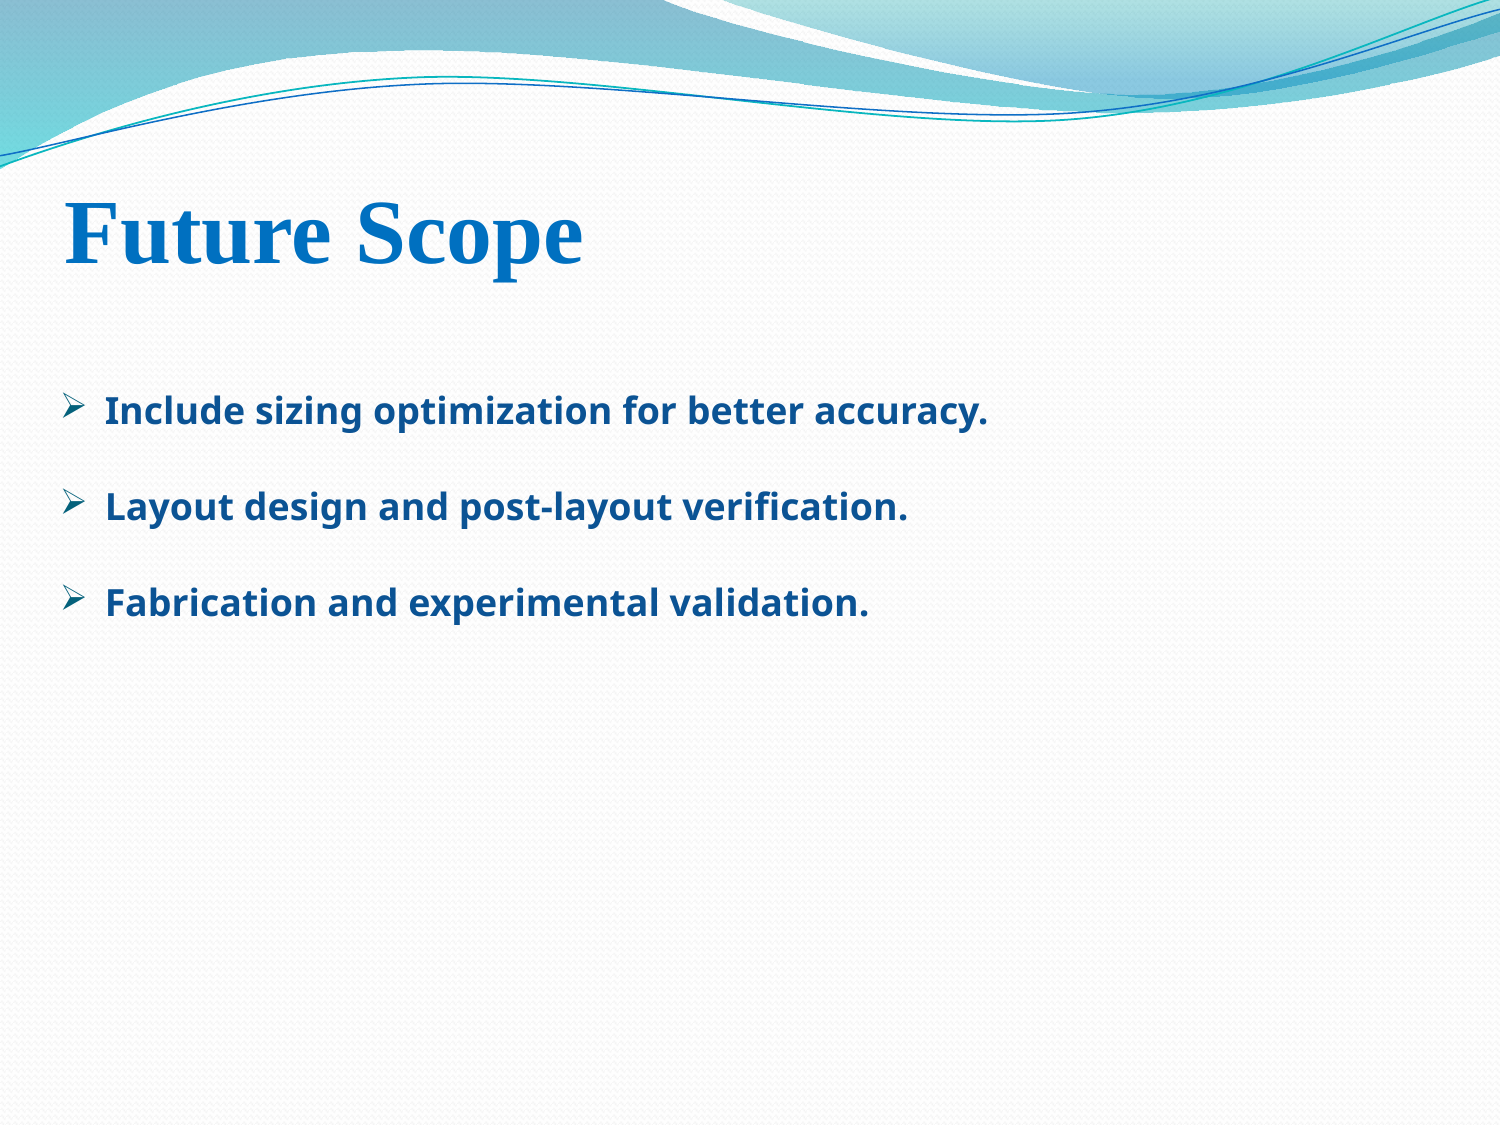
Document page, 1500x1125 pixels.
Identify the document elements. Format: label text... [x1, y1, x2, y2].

title Future Scope [64, 94, 1415, 282]
list Include sizing optimization for better accuracy. Layout design and post-layout verification. Fabrication and experimental validation. [45, 342, 1404, 946]
